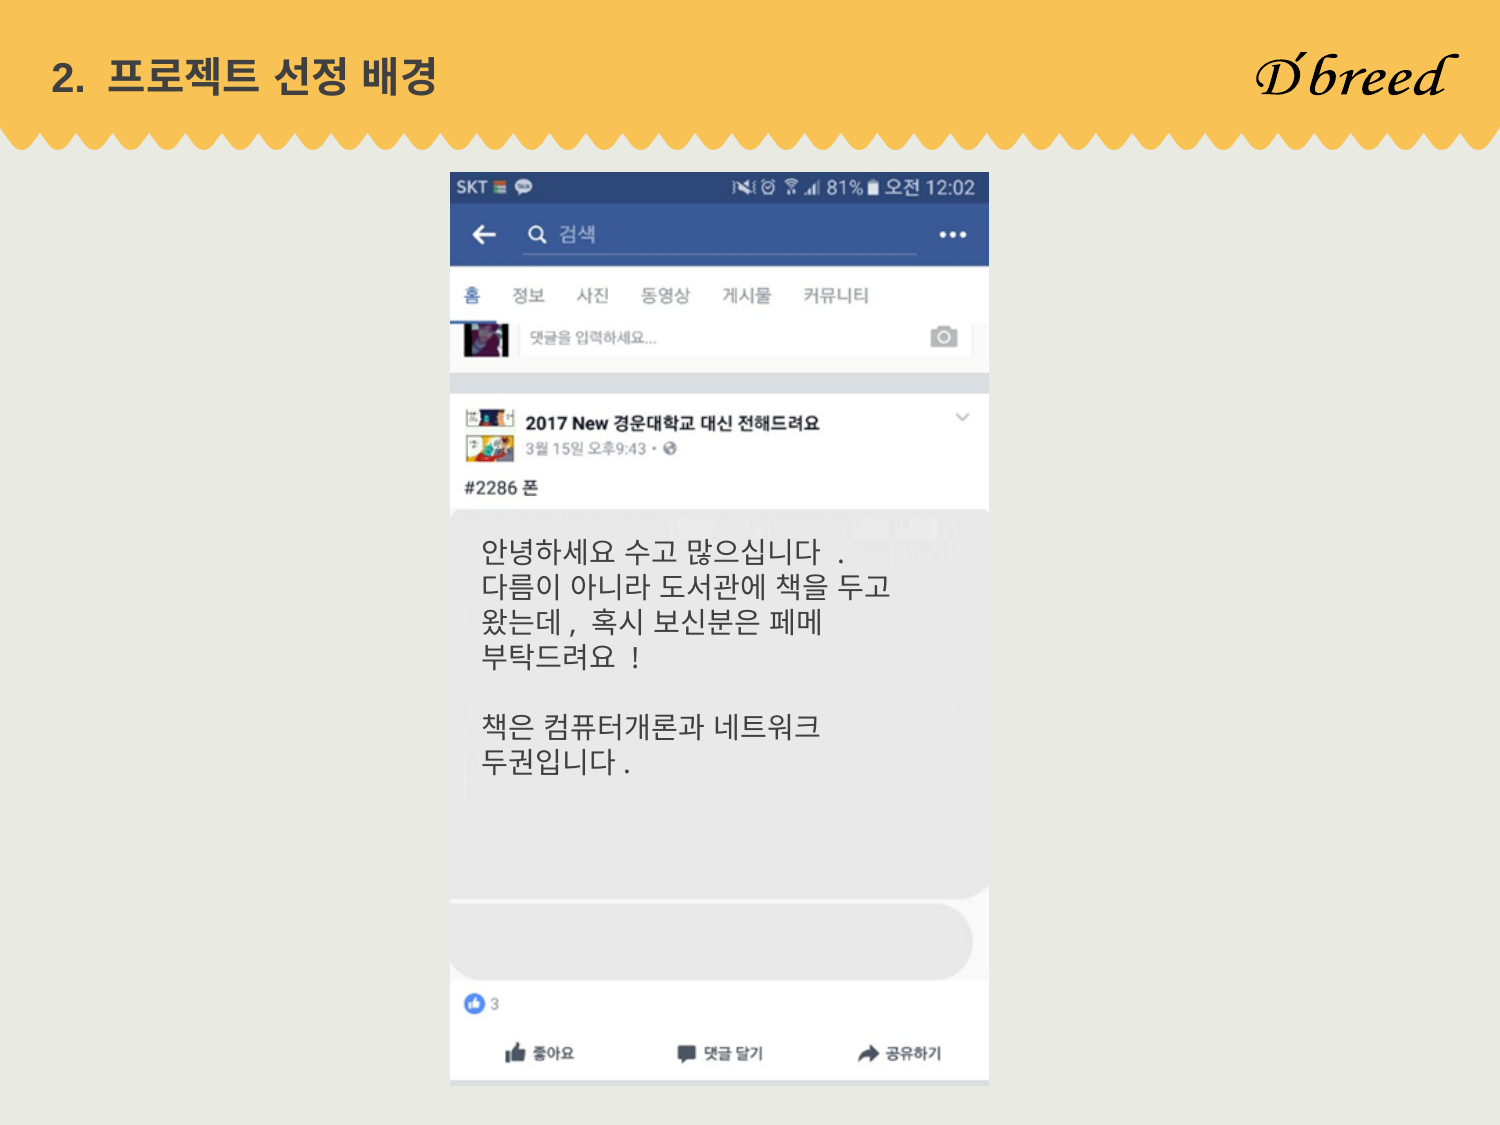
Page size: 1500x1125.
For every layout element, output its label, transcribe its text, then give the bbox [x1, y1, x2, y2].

picture [450, 172, 989, 1086]
title 2. 프로젝트 선정 배경 [36, 49, 1242, 111]
